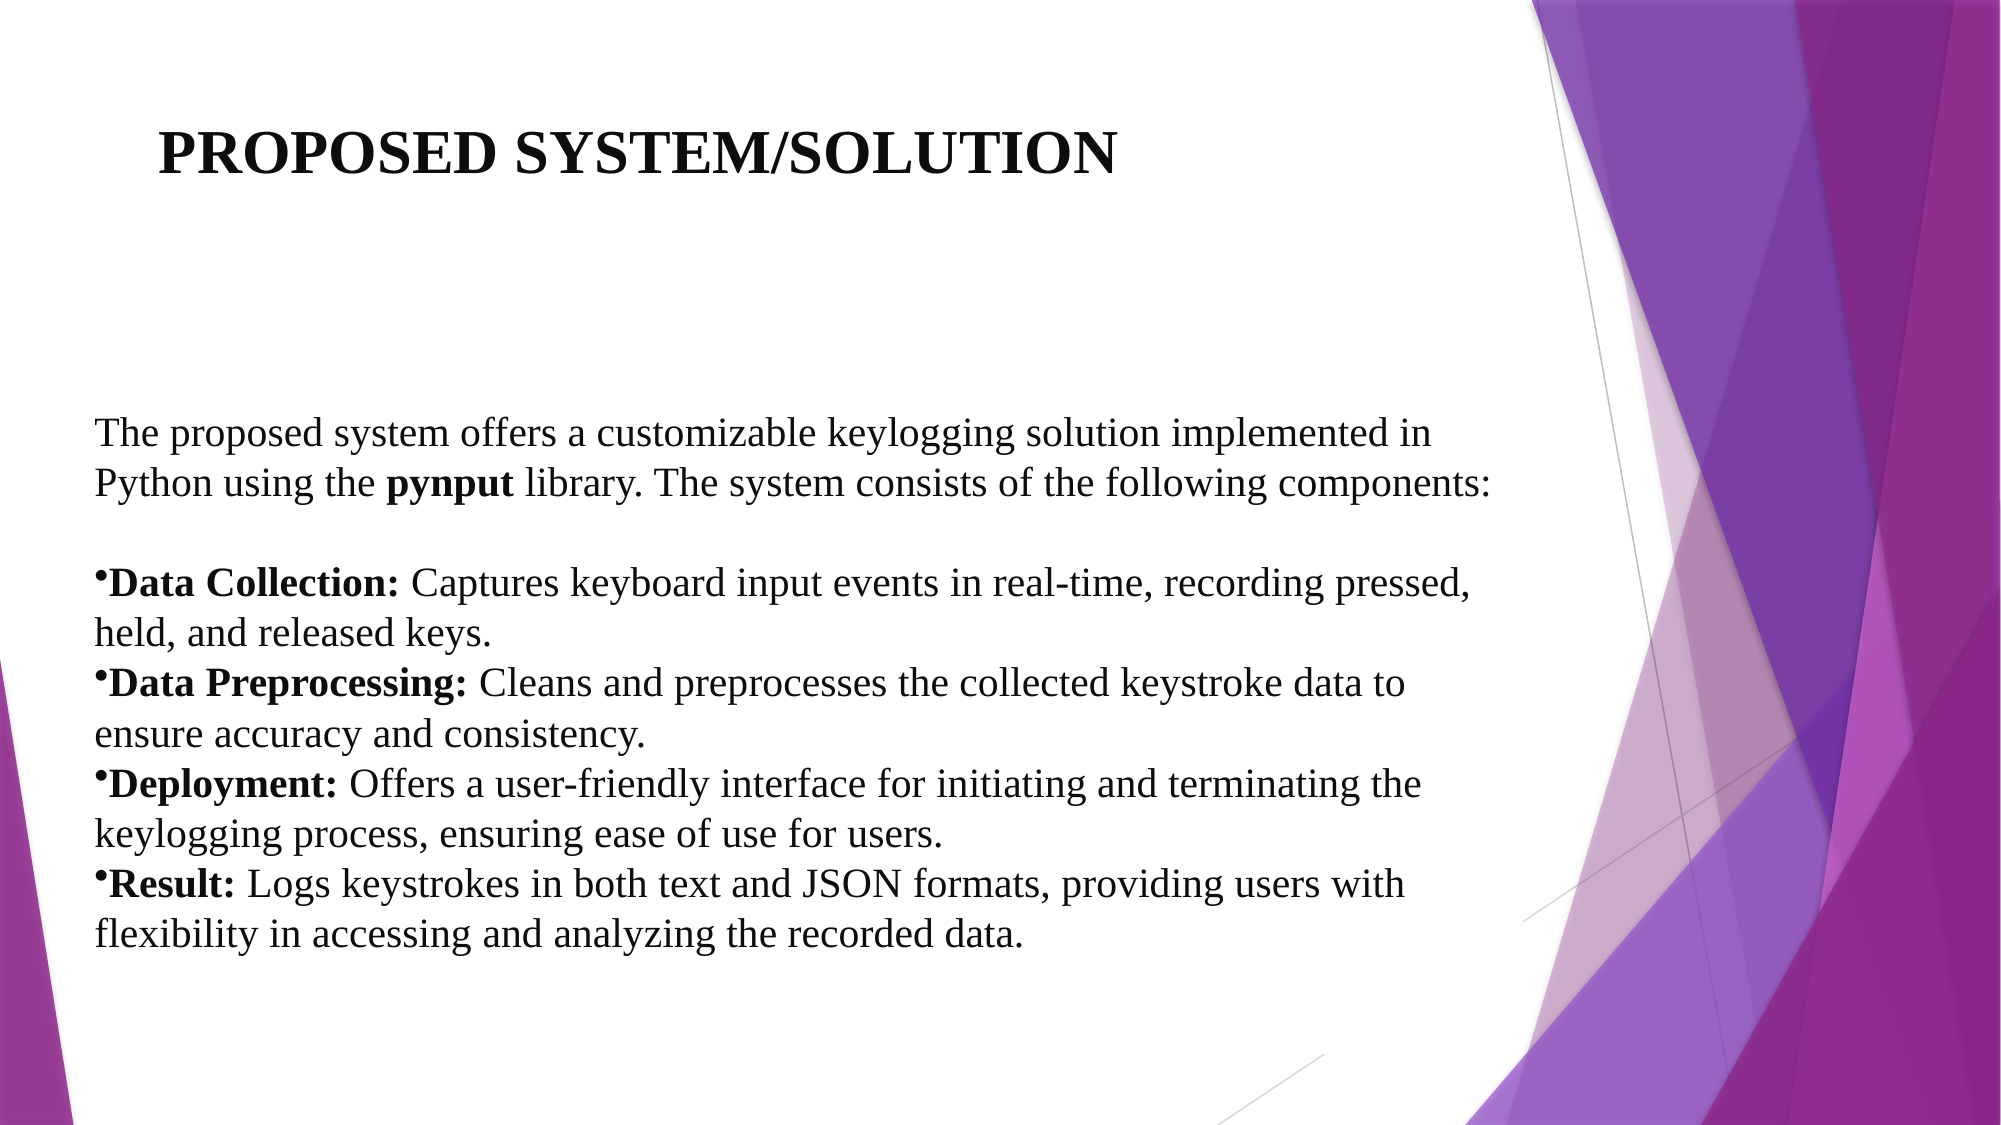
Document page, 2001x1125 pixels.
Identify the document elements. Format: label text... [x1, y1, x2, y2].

list The proposed system offers a customizable keylogging solution implemented in Python using the pynput library. The system consists of the following components: Data Collection: Captures keyboard input events in real-time, recording pressed, held, and released keys. Data Preprocessing: Cleans and preprocesses the collected keystroke data to ensure accuracy and consistency. Deployment: Offers a user-friendly interface for initiating and terminating the keylogging process, ensuring ease of use for users. Result: Logs keystrokes in both text and JSON formats, providing users with flexibility in accessing and analyzing the recorded data. [94, 351, 1524, 1055]
title PROPOSED SYSTEM/SOLUTION [144, 103, 1869, 322]
